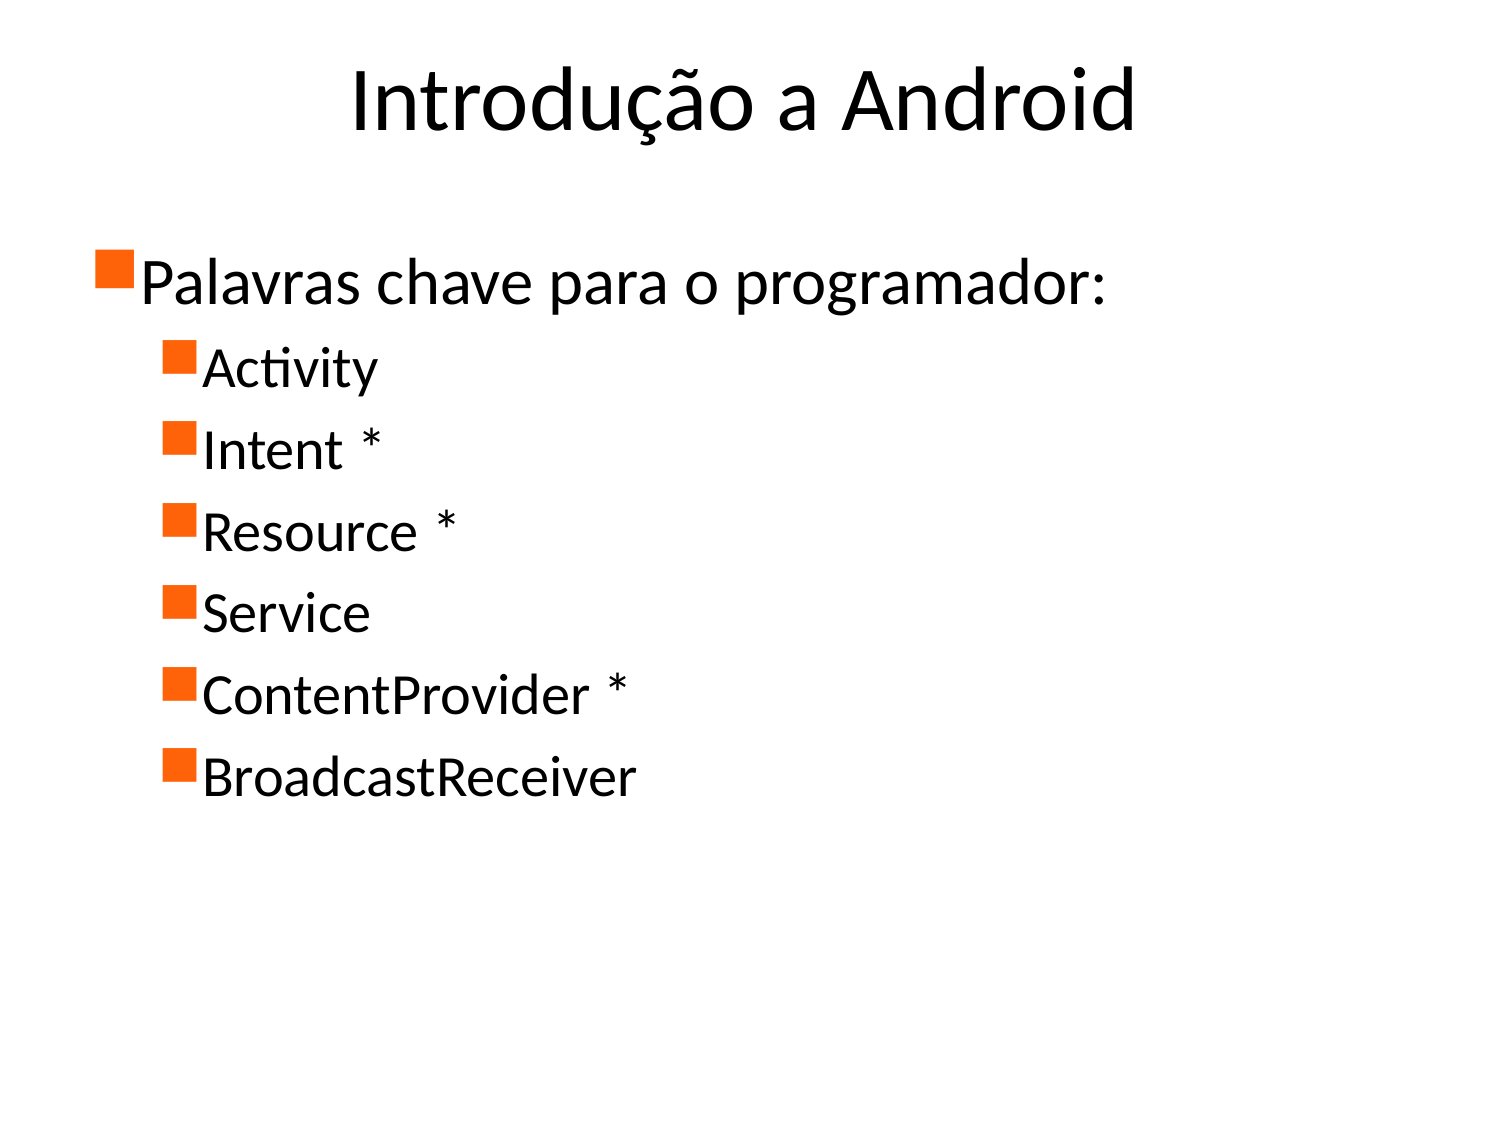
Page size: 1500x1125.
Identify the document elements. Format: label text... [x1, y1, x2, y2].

title Introdução a Android [69, 0, 1419, 188]
list Palavras chave para o programador: Activity Intent * Resource * Service ContentProvider * BroadcastReceiver [74, 230, 1425, 1066]
